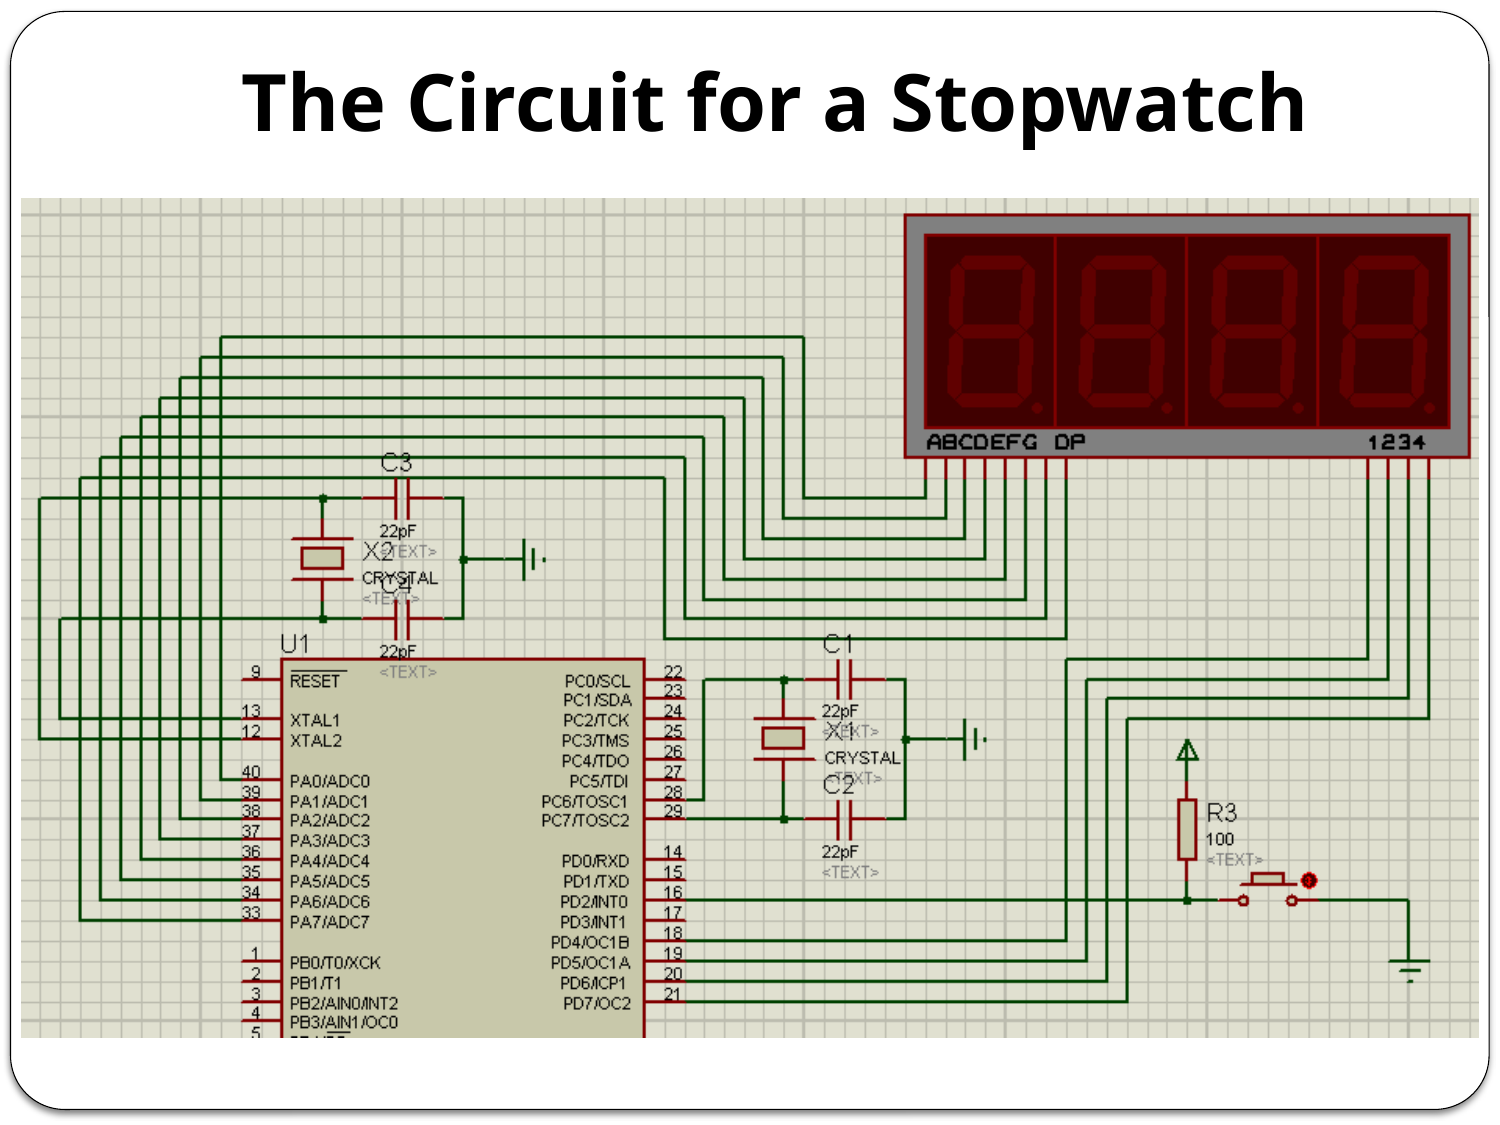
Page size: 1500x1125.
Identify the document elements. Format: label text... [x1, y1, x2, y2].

picture [20, 198, 1480, 1038]
title The Circuit for a Stopwatch [137, 45, 1413, 163]
